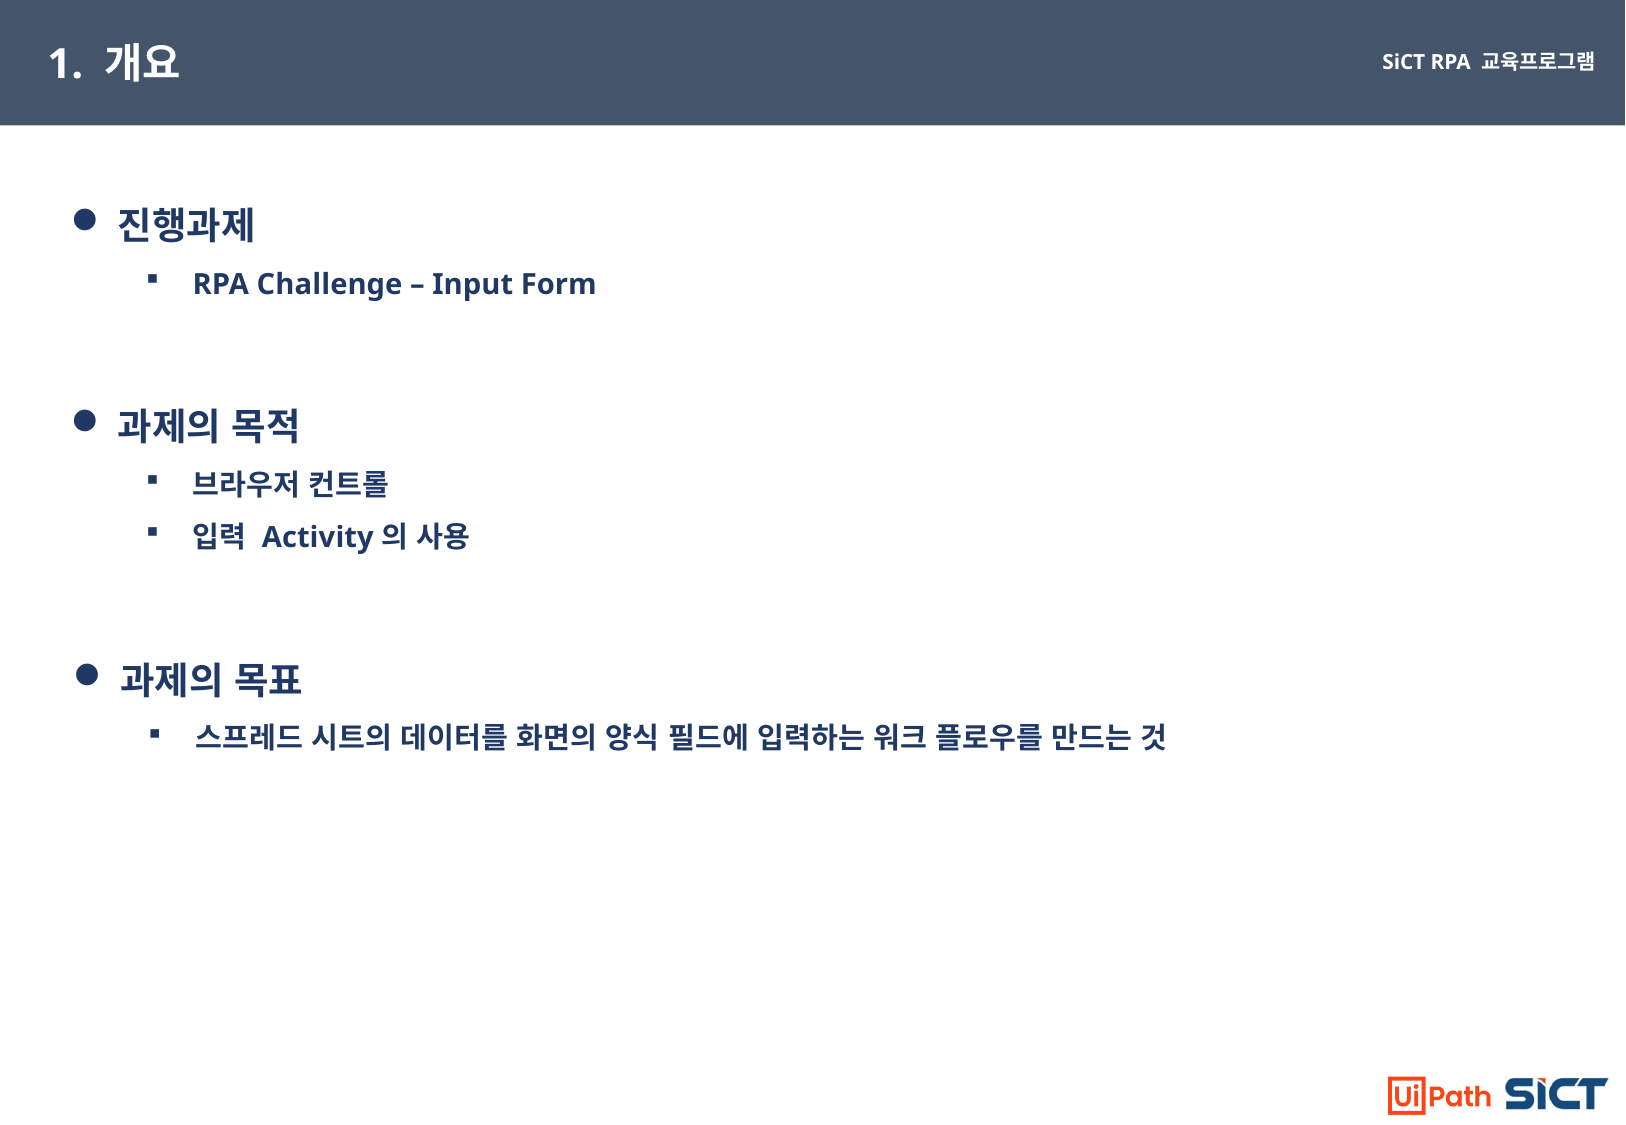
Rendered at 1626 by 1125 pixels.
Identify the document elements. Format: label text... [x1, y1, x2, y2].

text_box 1. 개요 [32, 0, 837, 124]
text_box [56, 172, 1582, 303]
text_box 과제의 목적 브라우저 컨트롤 입력 Activity의 사용 [56, 373, 1451, 561]
text_box 과제의 목표 스프레드 시트의 데이터를 화면의 양식 필드에 입력하는 워크 플로우를 만드는 것 [58, 627, 1453, 762]
picture [1503, 1074, 1610, 1113]
picture [1385, 1074, 1492, 1117]
